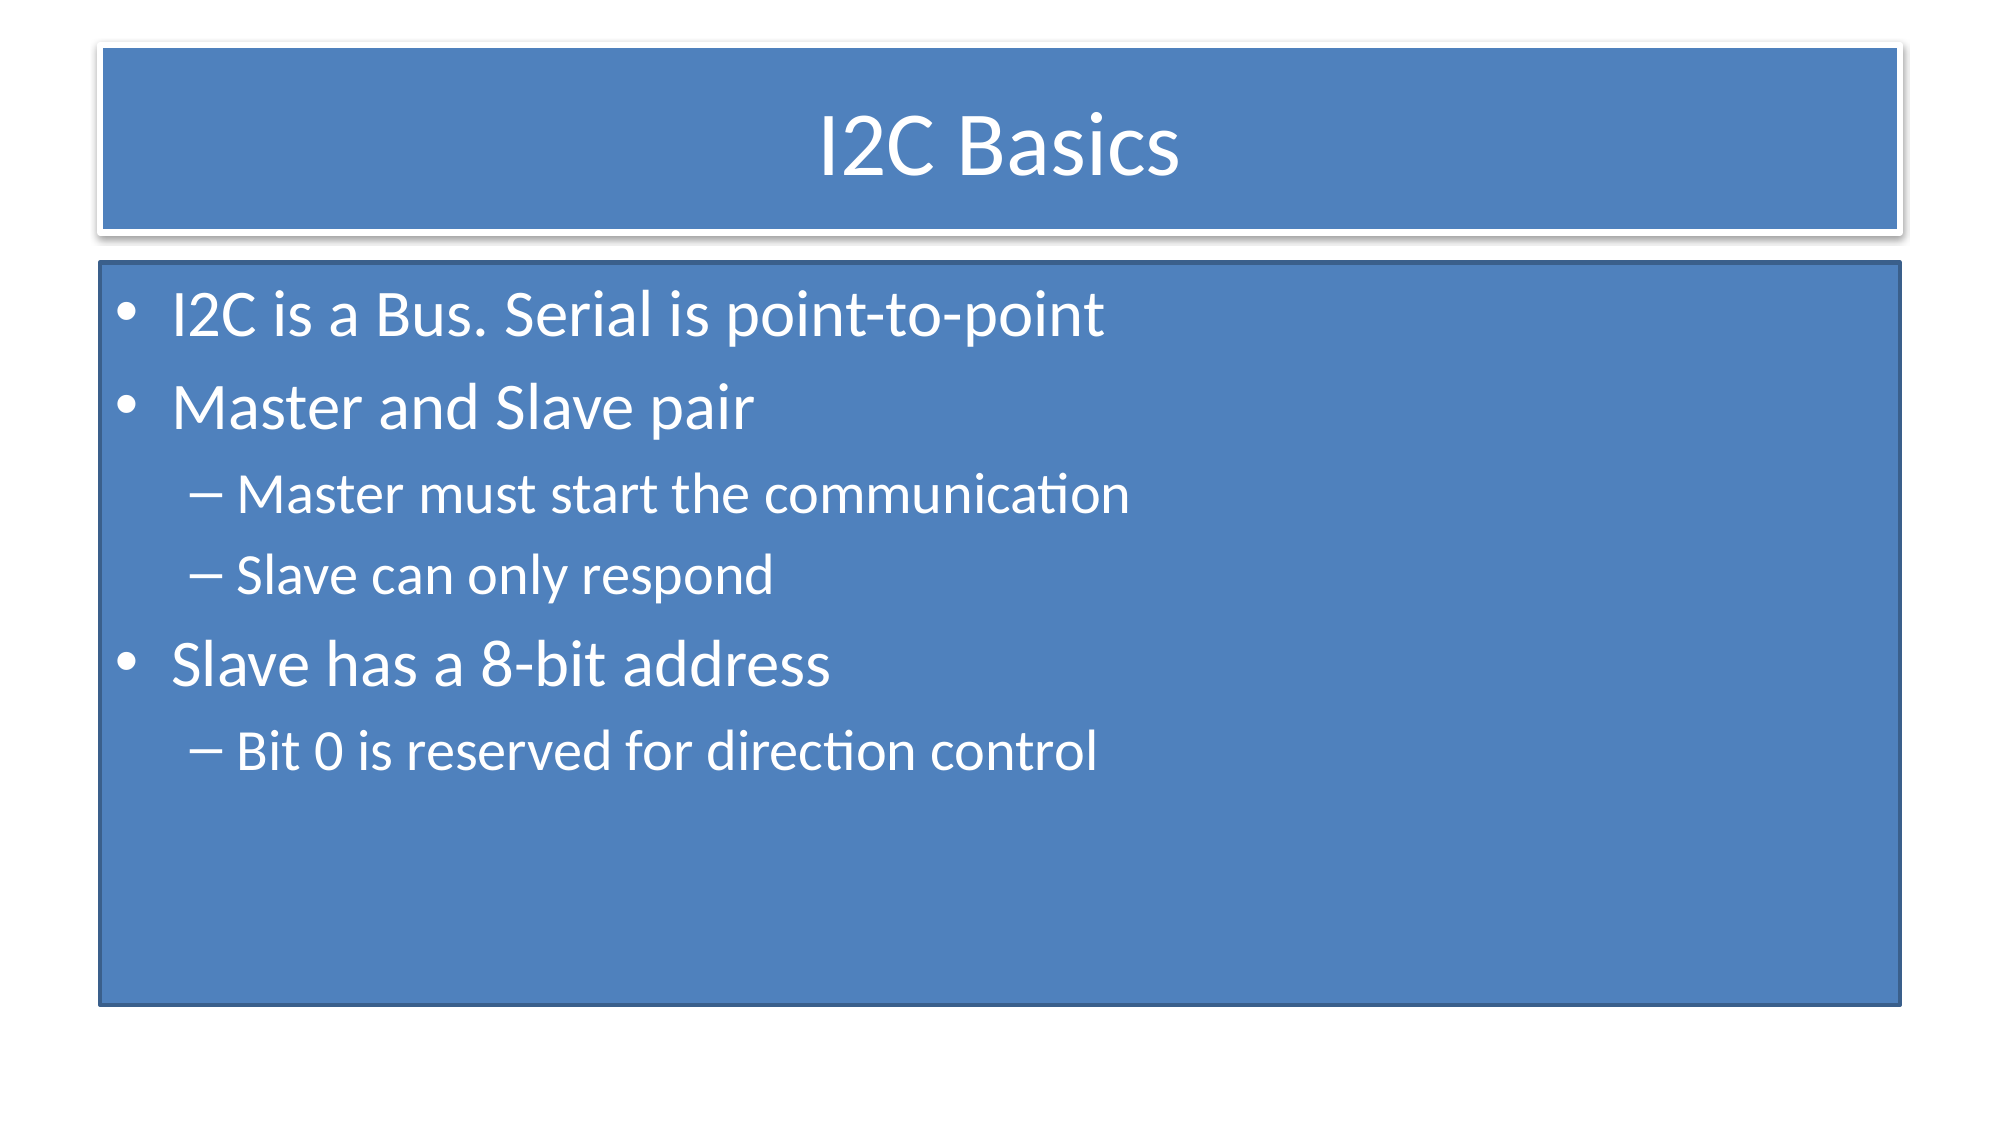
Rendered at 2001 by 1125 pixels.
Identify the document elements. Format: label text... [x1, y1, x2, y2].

title I2C Basics [97, 42, 1903, 236]
list I2C is a Bus. Serial is point-to-point Master and Slave pair Master must start the communication Slave can only respond Slave has a 8-bit address Bit 0 is reserved for direction control [98, 260, 1902, 1007]
